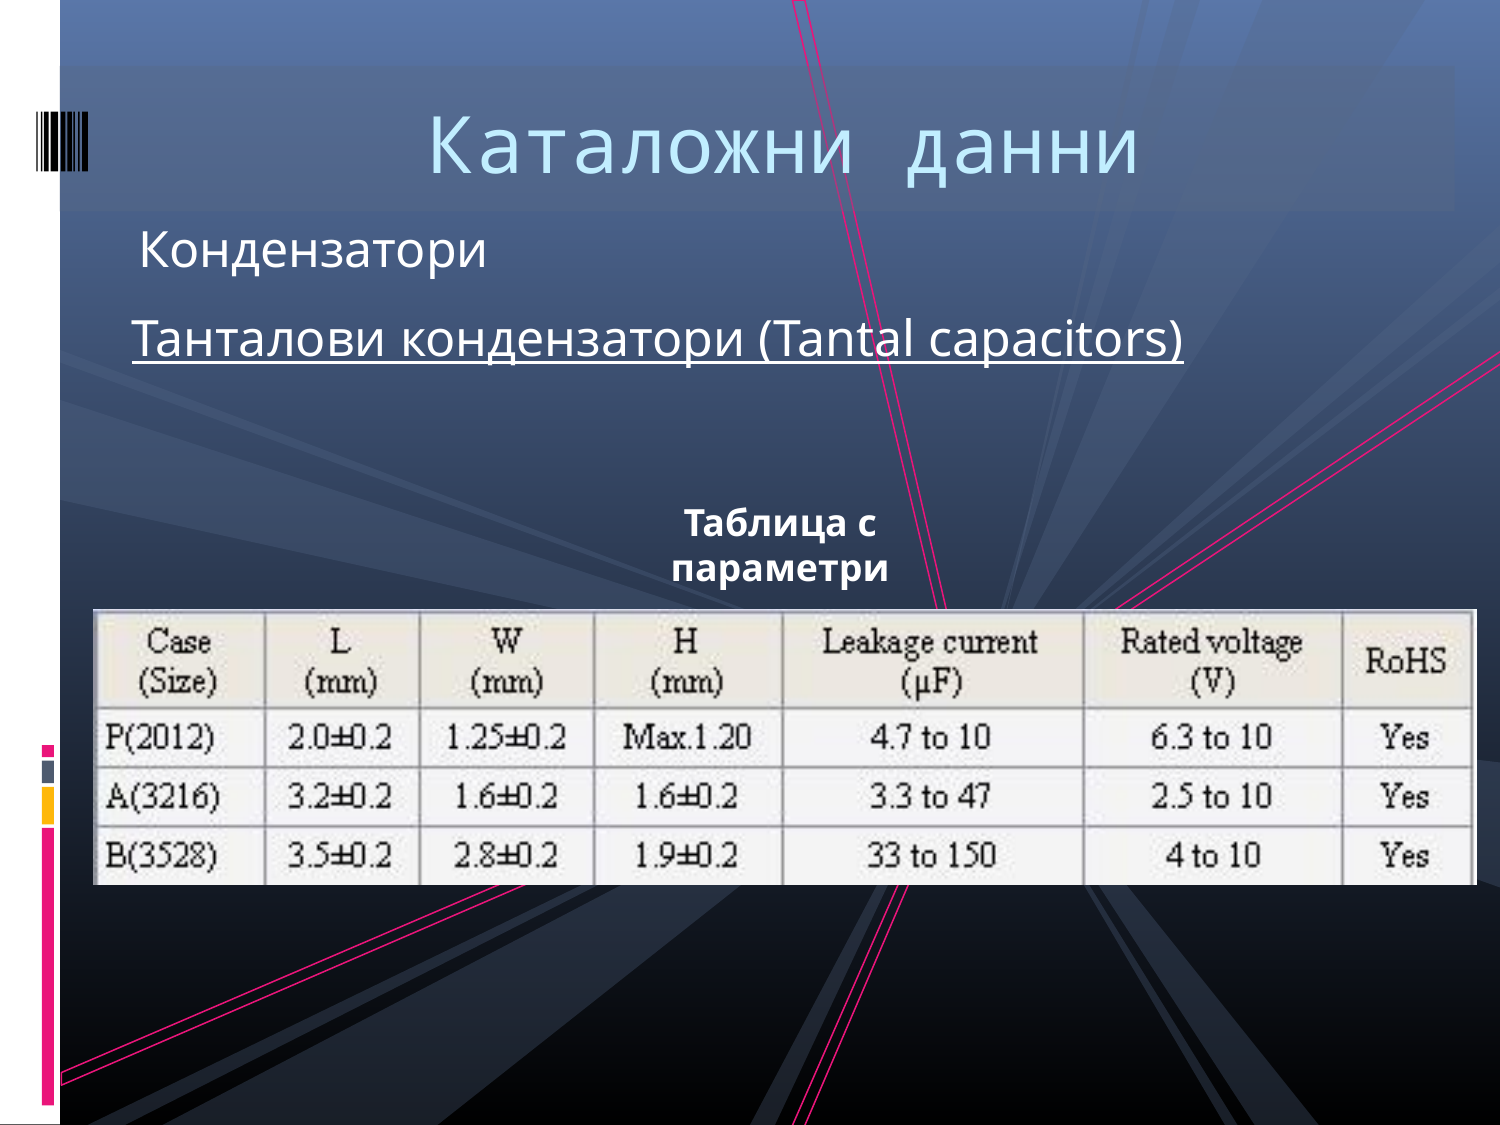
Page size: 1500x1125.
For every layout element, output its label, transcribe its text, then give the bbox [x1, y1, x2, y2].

text_box Танталови кондензатори (Tantal capacitors) [117, 299, 1442, 375]
picture [93, 609, 1477, 885]
text_box Таблица с параметри [587, 491, 974, 597]
text_box Кондензатори [115, 209, 950, 293]
text_box Каталожни данни [115, 84, 1454, 212]
